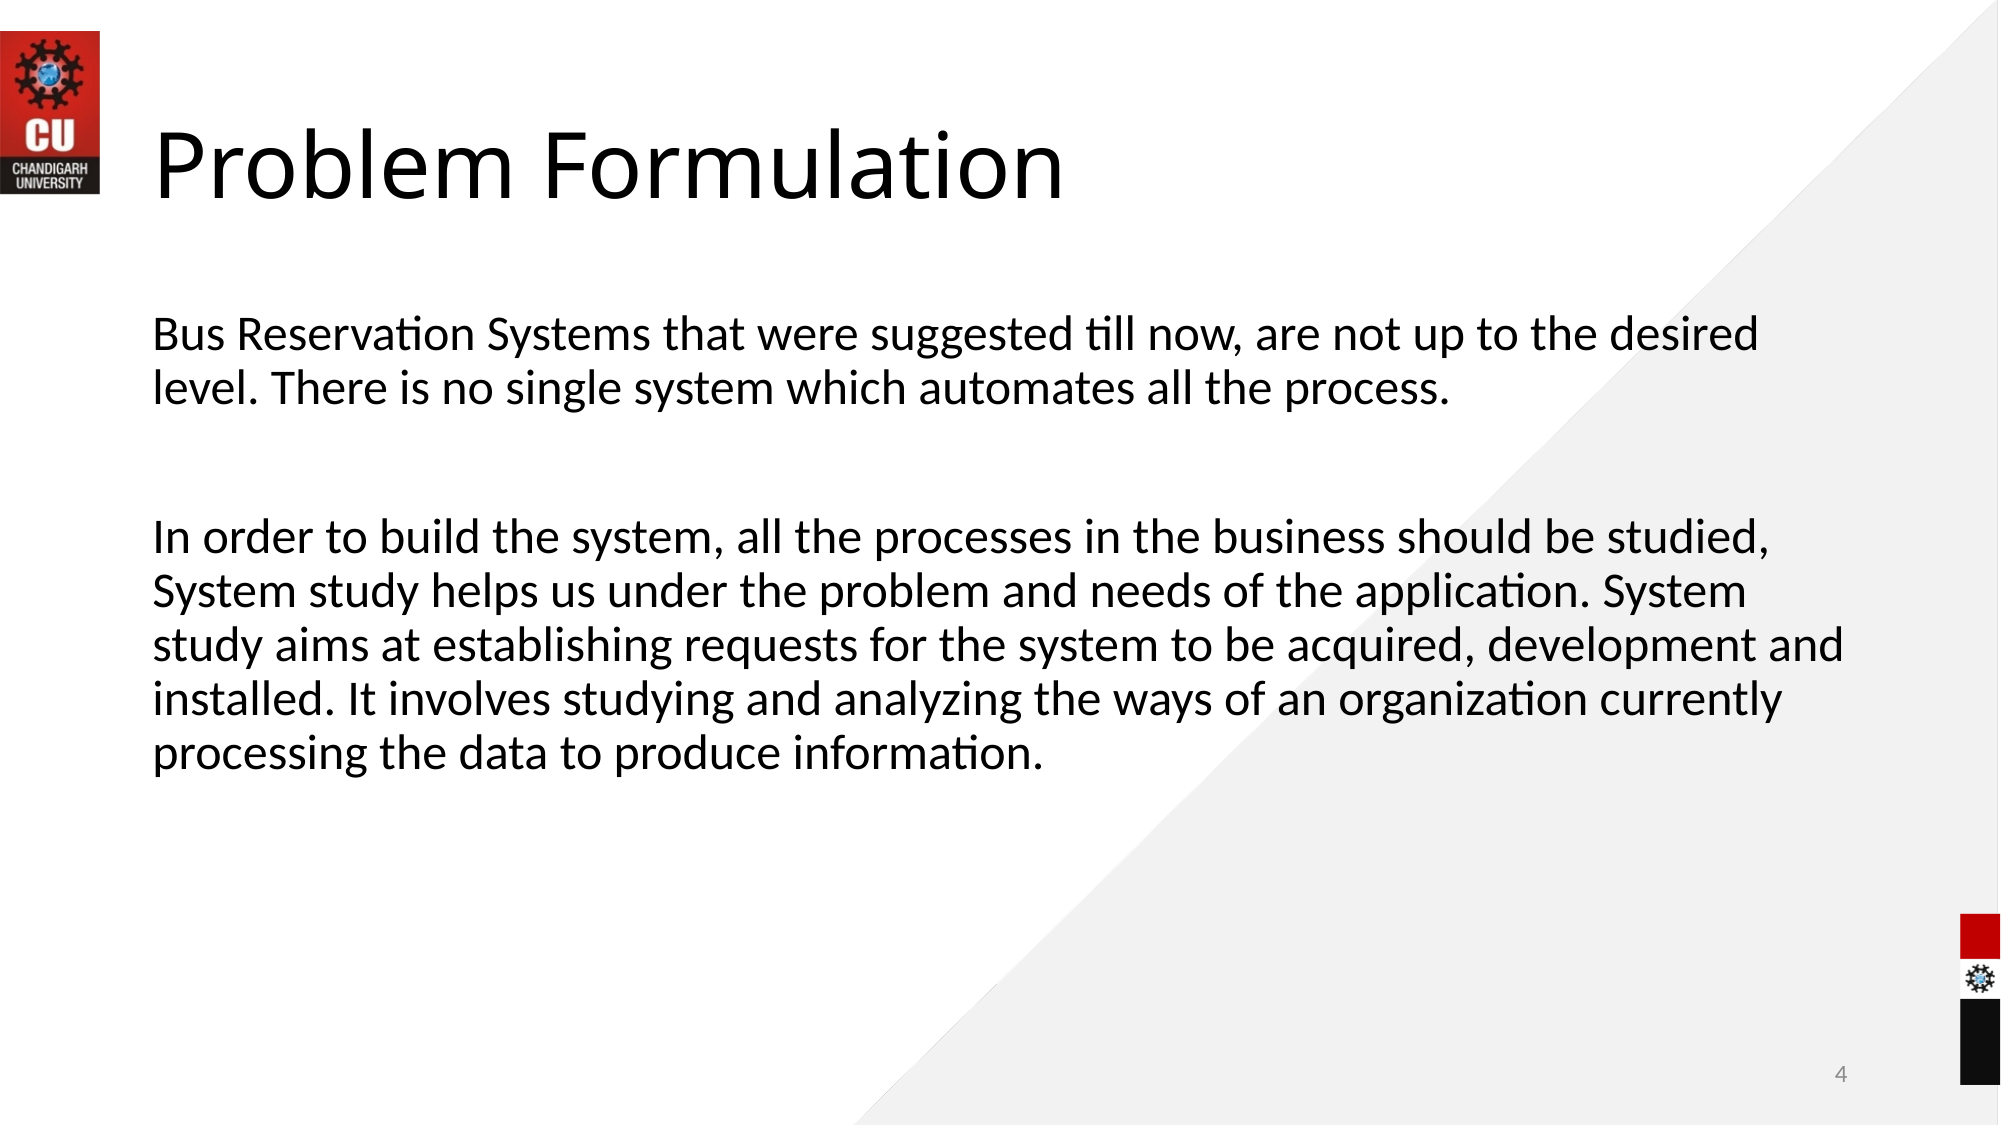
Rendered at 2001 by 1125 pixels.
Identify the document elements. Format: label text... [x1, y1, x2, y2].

picture [0, 0, 2001, 1125]
slide_number 4 [1412, 1042, 1863, 1103]
title Problem Formulation [137, 59, 1863, 278]
list Bus Reservation Systems that were suggested till now, are not up to the desired level. There is no single system which automates all the process. In order to build the system, all the processes in the business should be studied, System study helps us under the problem and needs of the application. System study aims at establishing requests for the system to be acquired, development and installed. It involves studying and analyzing the ways of an organization currently processing the data to produce information. [137, 299, 1863, 1014]
